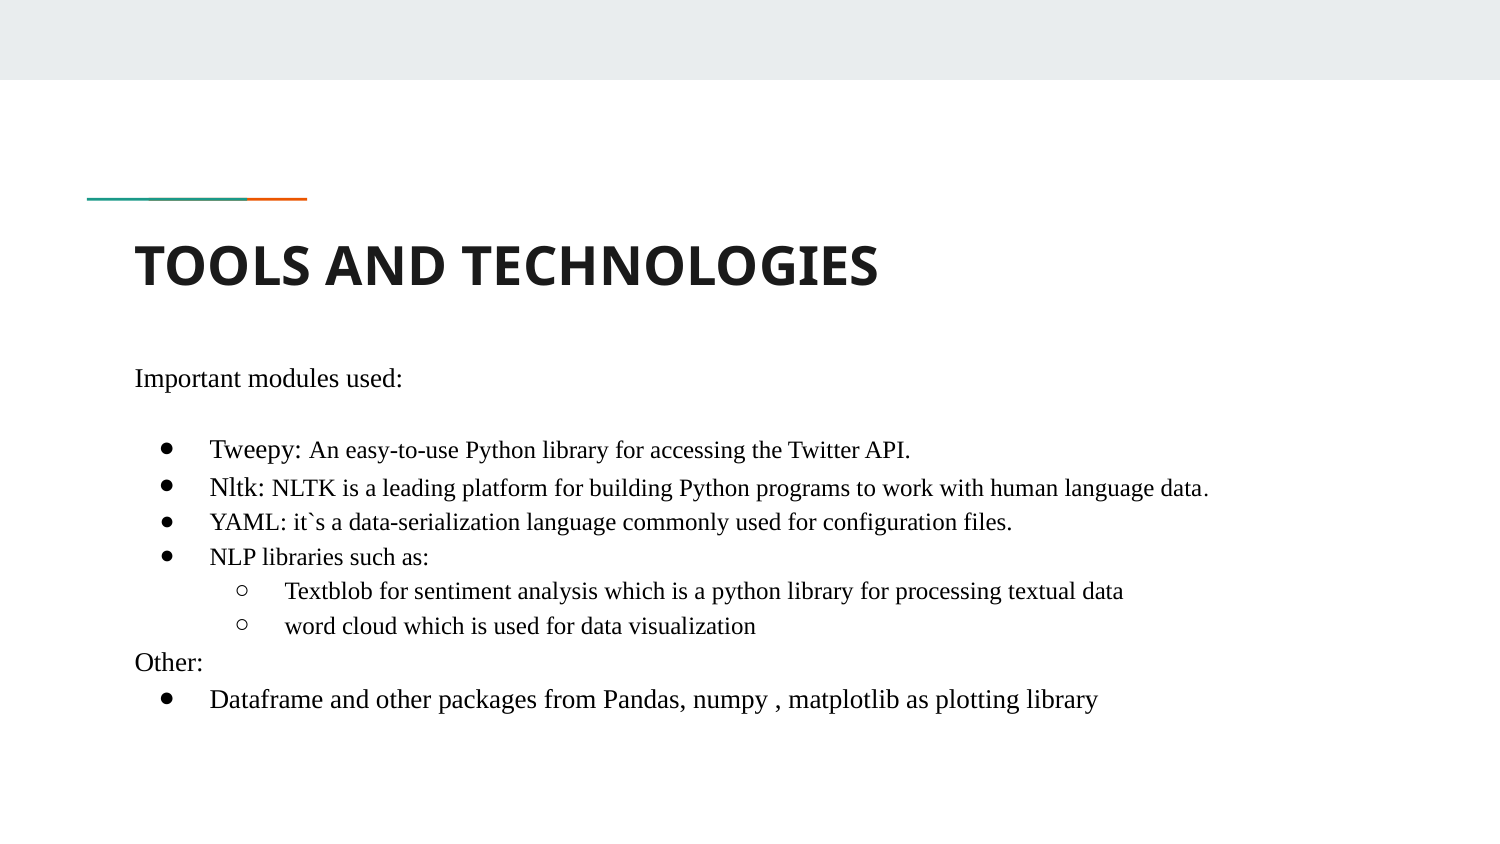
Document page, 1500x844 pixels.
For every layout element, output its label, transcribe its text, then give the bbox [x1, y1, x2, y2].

title TOOLS AND TECHNOLOGIES [119, 216, 1381, 305]
list Important modules used: Tweepy: An easy-to-use Python library for accessing the Twitter API. Nltk: NLTK is a leading platform for building Python programs to work with human language data. YAML: it`s a data-serialization language commonly used for configuration files. NLP libraries such as: Textblob for sentiment analysis which is a python library for processing textual data word cloud which is used for data visualization Other: Dataframe and other packages from Pandas, numpy , matplotlib as plotting library [119, 341, 1381, 712]
